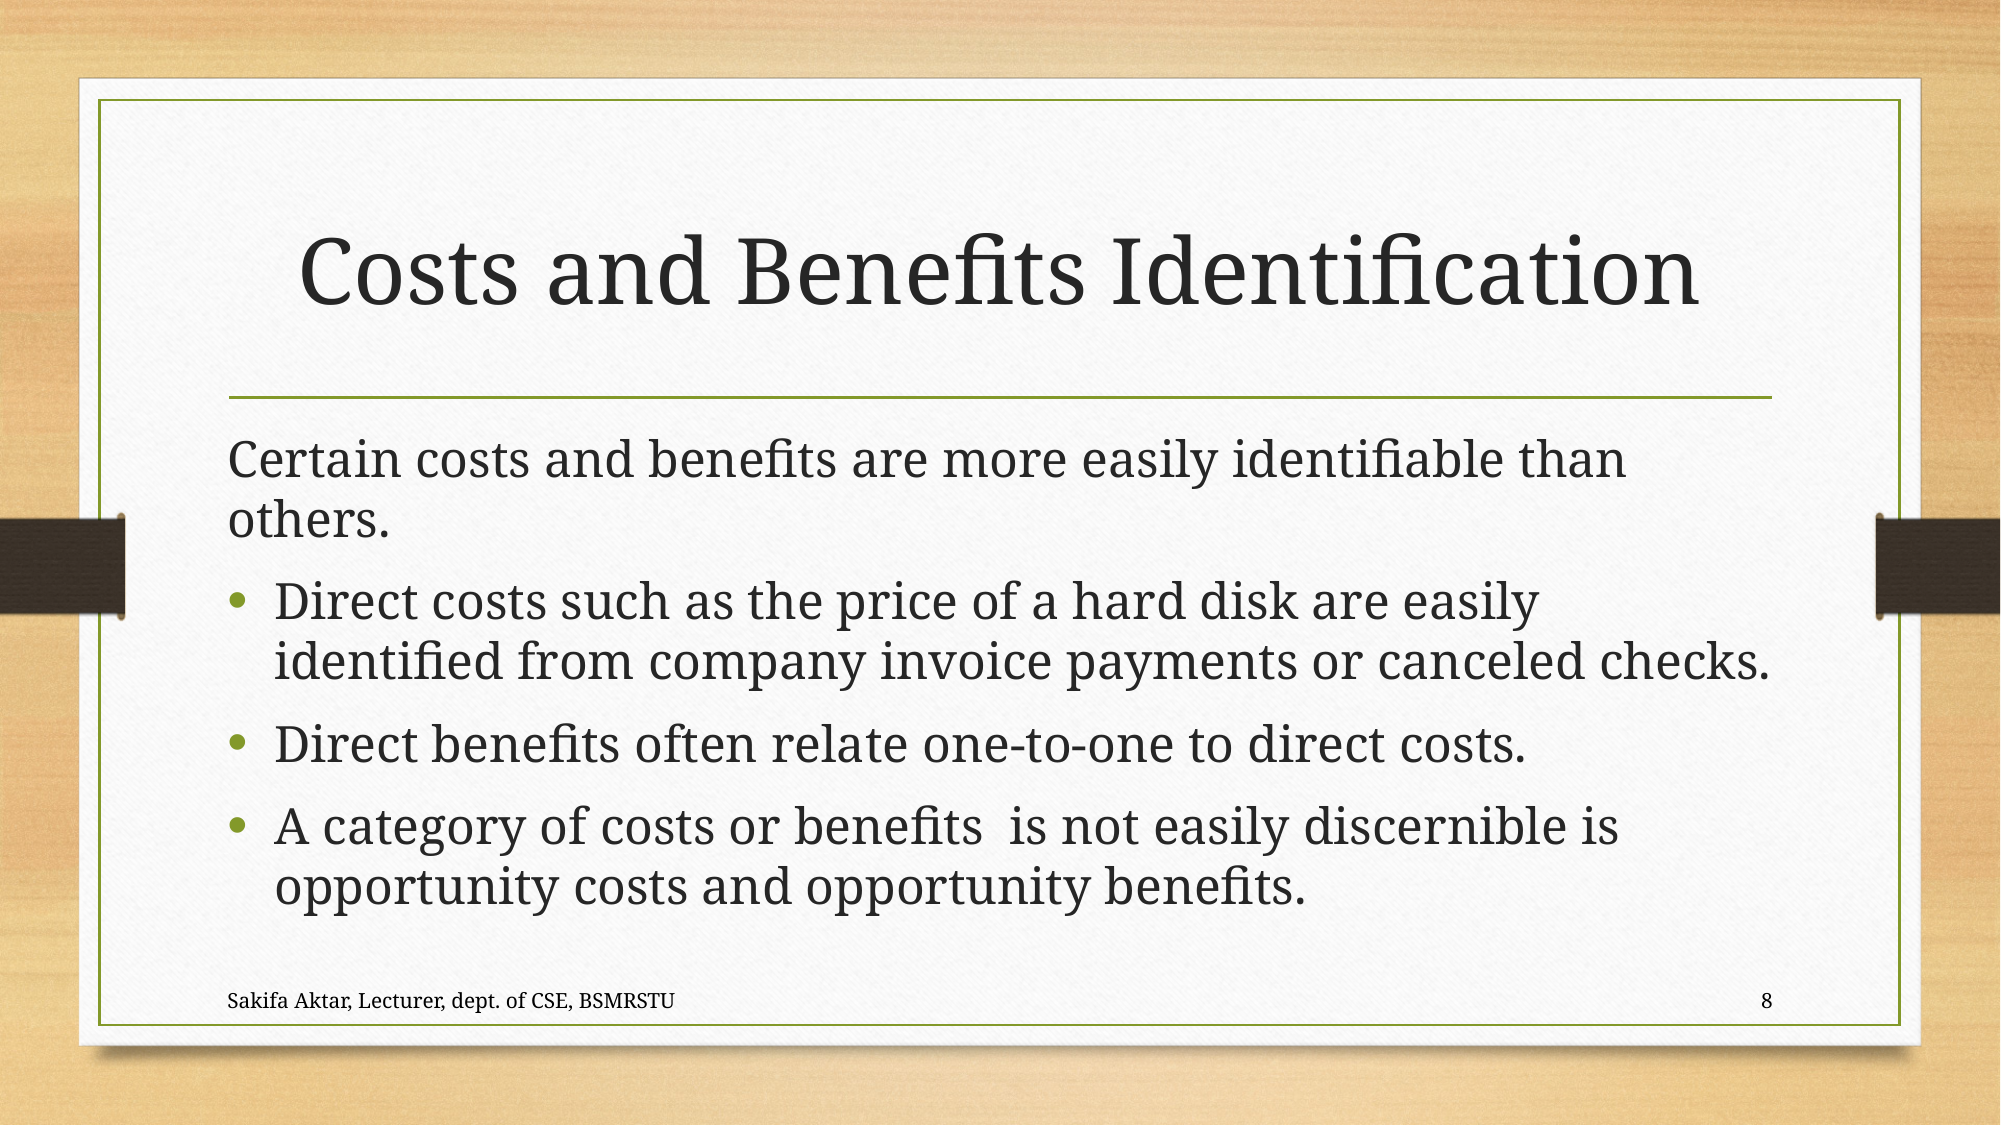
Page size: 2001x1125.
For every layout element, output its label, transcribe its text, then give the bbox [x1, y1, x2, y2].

list Certain costs and benefits are more easily identifiable than others. Direct costs such as the price of a hard disk are easily identified from company invoice payments or canceled checks. Direct benefits often relate one-to-one to direct costs. A category of costs or benefits is not easily discernible is opportunity costs and opportunity benefits. [212, 419, 1788, 964]
title Costs and Benefits Identification [212, 161, 1788, 375]
slide_number 8 [1698, 979, 1788, 1025]
footer Sakifa Aktar, Lecturer, dept. of CSE, BSMRSTU [212, 979, 1411, 1025]
picture [0, 0, 2001, 1125]
